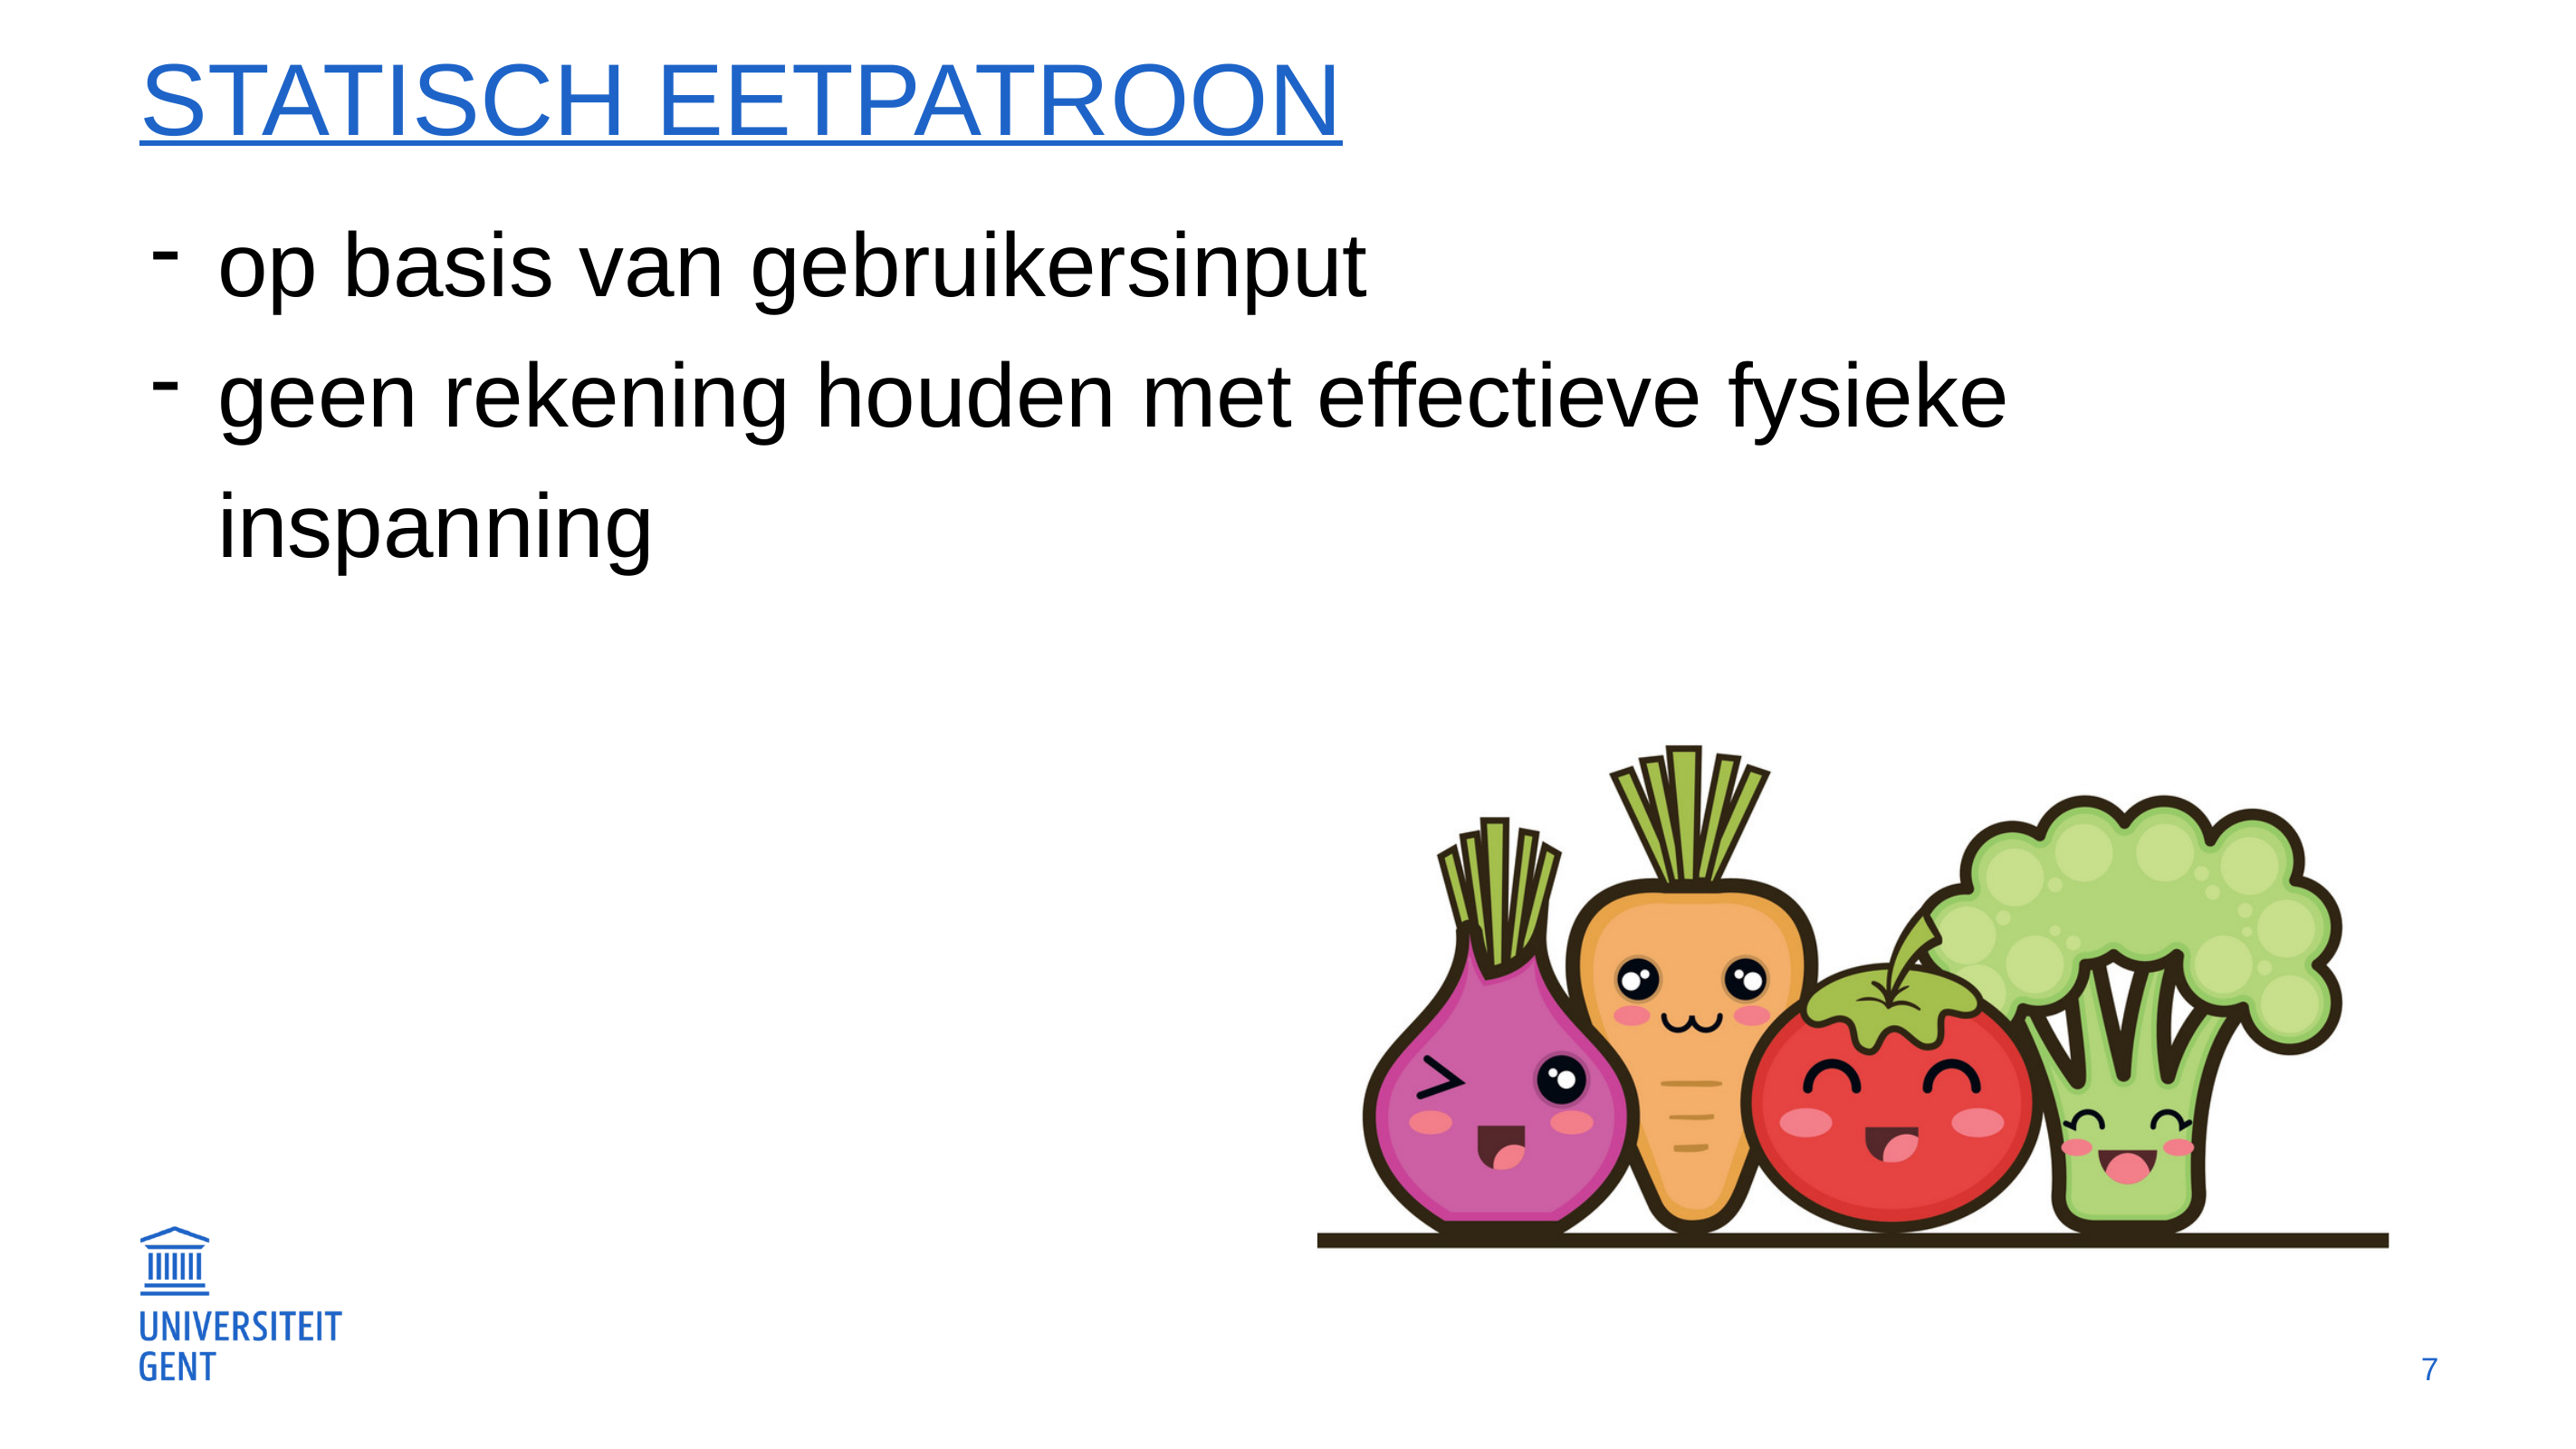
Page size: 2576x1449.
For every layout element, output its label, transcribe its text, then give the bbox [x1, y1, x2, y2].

picture [1317, 724, 2389, 1268]
picture [72, 1174, 415, 1449]
slide_number 7 [2315, 1329, 2453, 1407]
title Statisch eetpatroon [126, 40, 2459, 169]
list op basis van gebruikersinput geen rekening houden met effectieve fysieke inspanning [124, 177, 2456, 1173]
